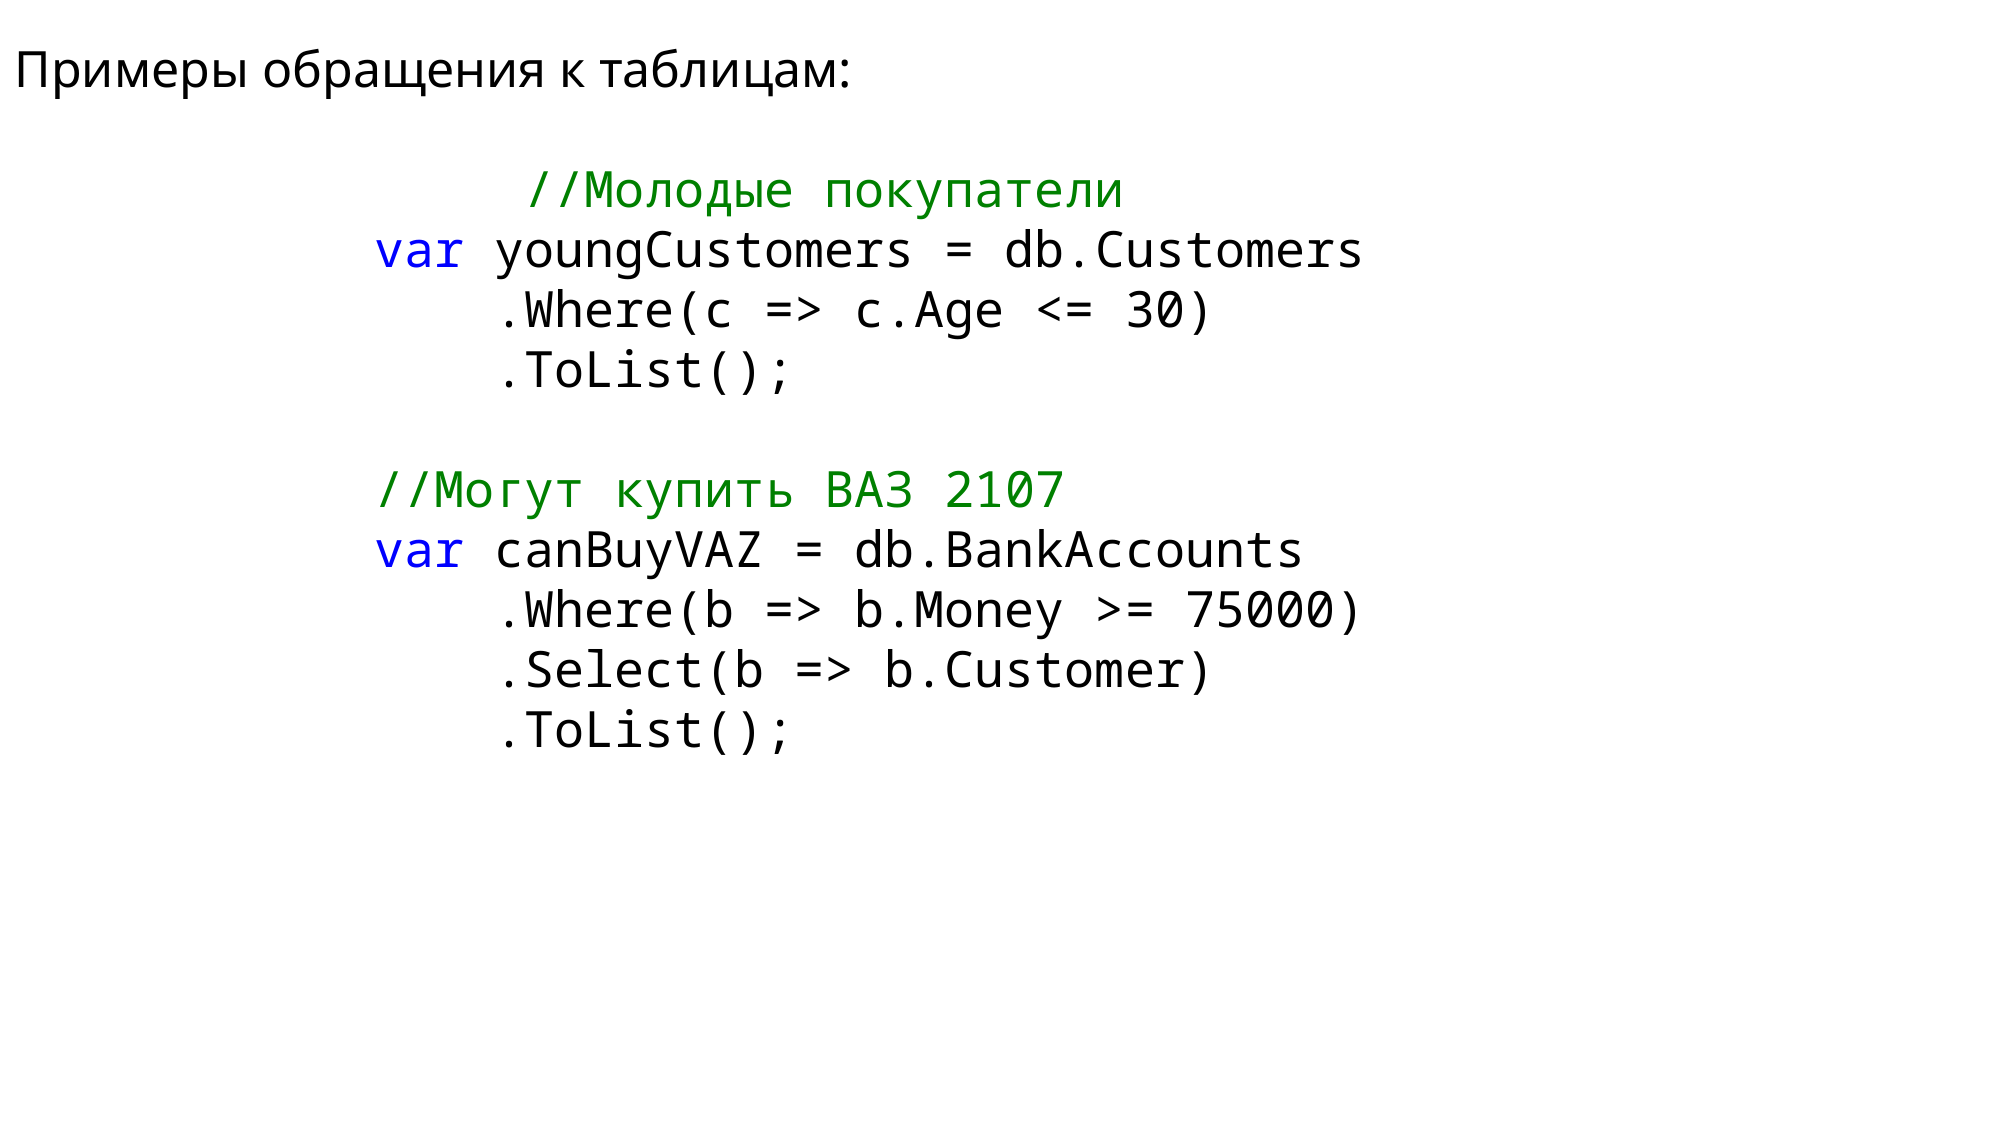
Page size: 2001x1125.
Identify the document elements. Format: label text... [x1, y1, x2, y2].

text_box Примеры обращения к таблицам: //Молодые покупатели var youngCustomers = db.Customers .Where(c => c.Age <= 30) .ToList(); //Могут купить ВАЗ 2107 var canBuyVAZ = db.BankAccounts .Where(b => b.Money >= 75000) .Select(b => b.Customer) .ToList(); [0, 0, 2000, 765]
